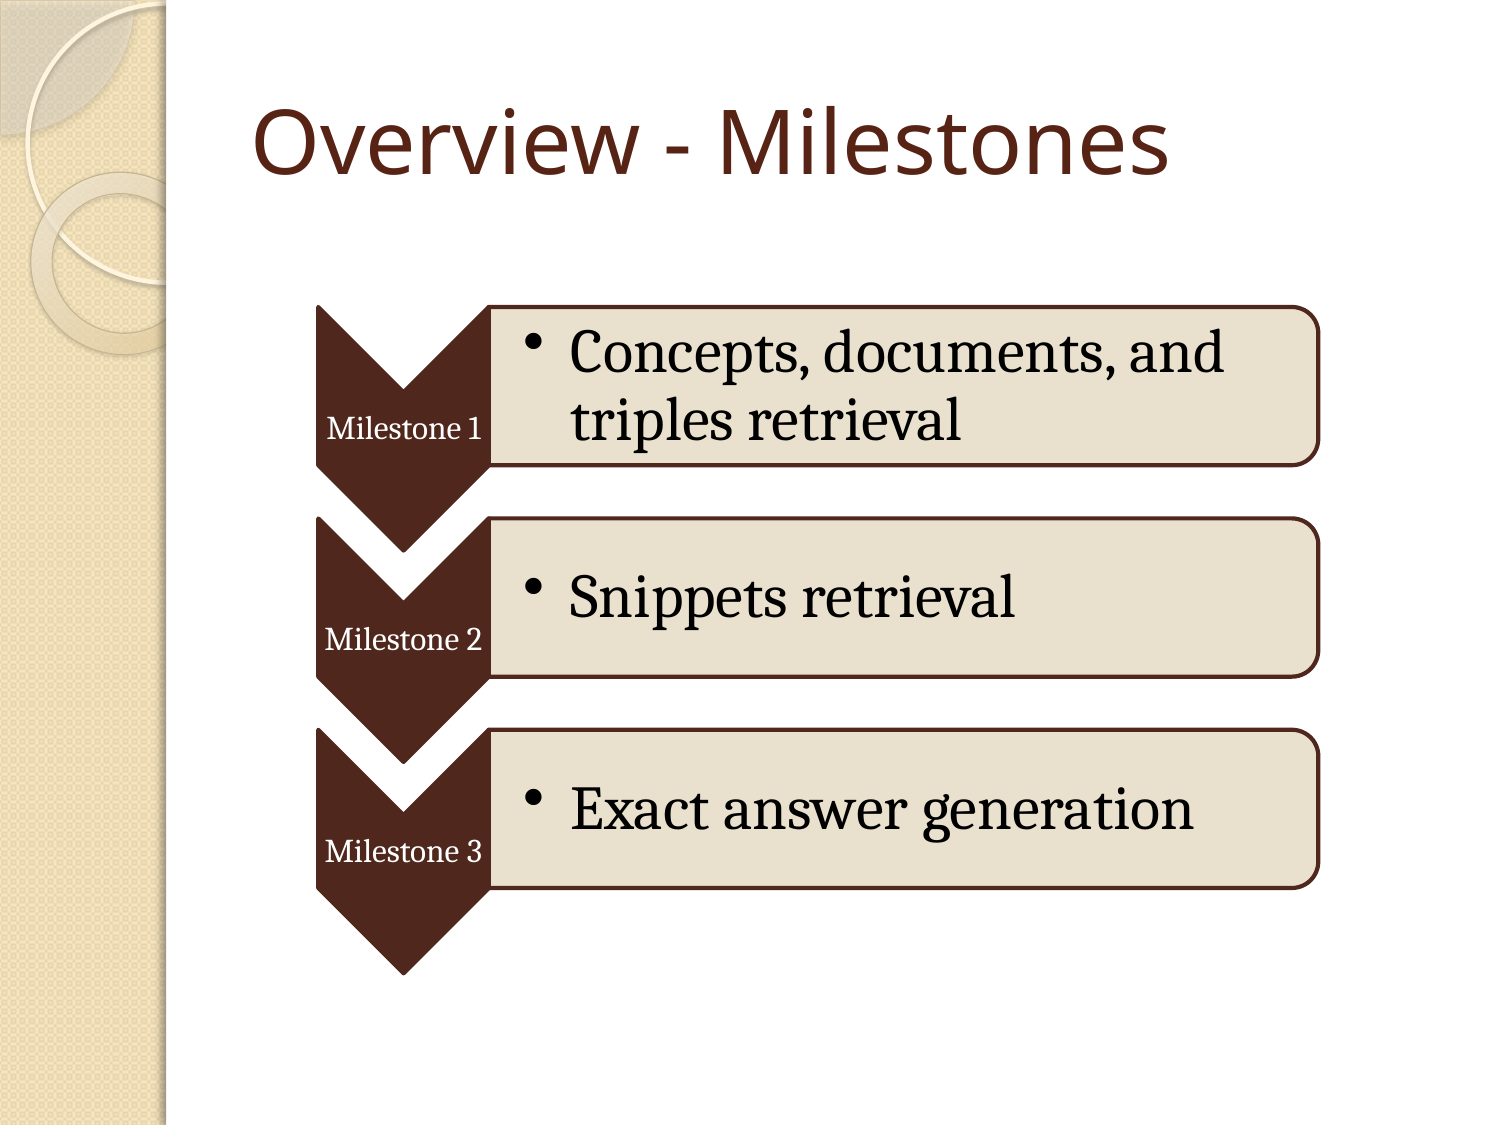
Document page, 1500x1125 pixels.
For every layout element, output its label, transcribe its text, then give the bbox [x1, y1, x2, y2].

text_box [318, 306, 1319, 974]
title Overview - Milestones [235, 45, 1466, 233]
